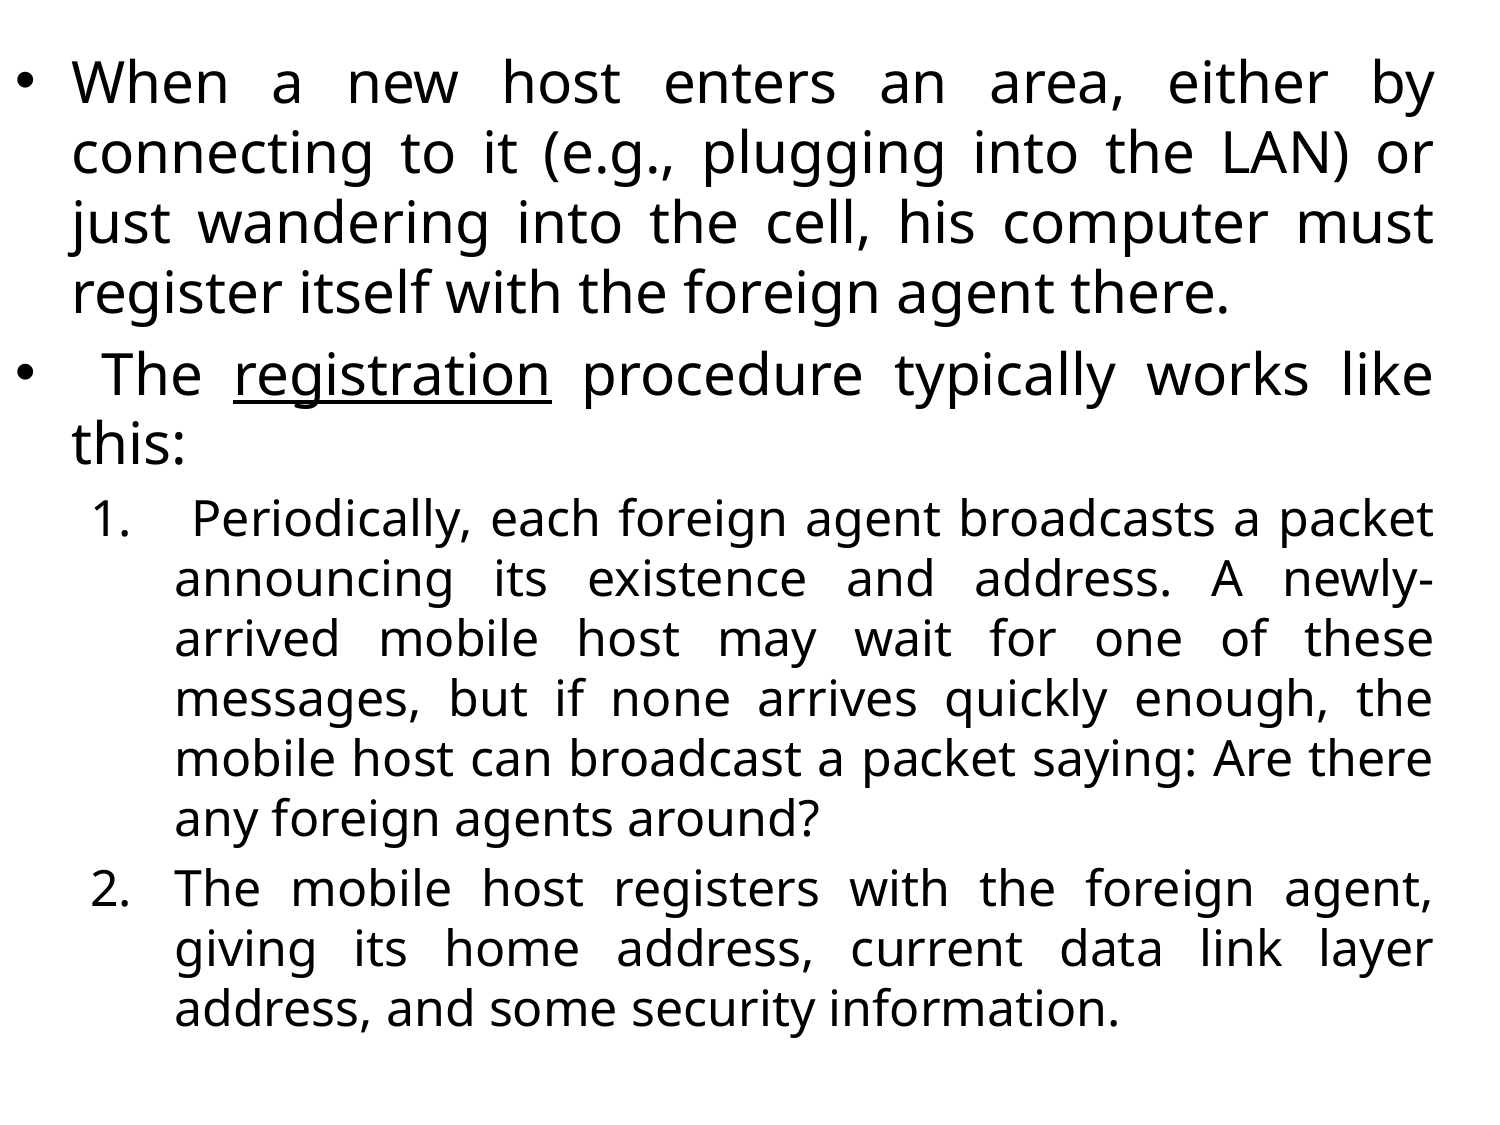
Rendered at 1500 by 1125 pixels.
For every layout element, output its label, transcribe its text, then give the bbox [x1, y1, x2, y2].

list When a new host enters an area, either by connecting to it (e.g., plugging into the LAN) or just wandering into the cell, his computer must register itself with the foreign agent there. The registration procedure typically works like this: Periodically, each foreign agent broadcasts a packet announcing its existence and address. A newly-arrived mobile host may wait for one of these messages, but if none arrives quickly enough, the mobile host can broadcast a packet saying: Are there any foreign agents around? The mobile host registers with the foreign agent, giving its home address, current data link layer address, and some security information. [0, 37, 1450, 1063]
